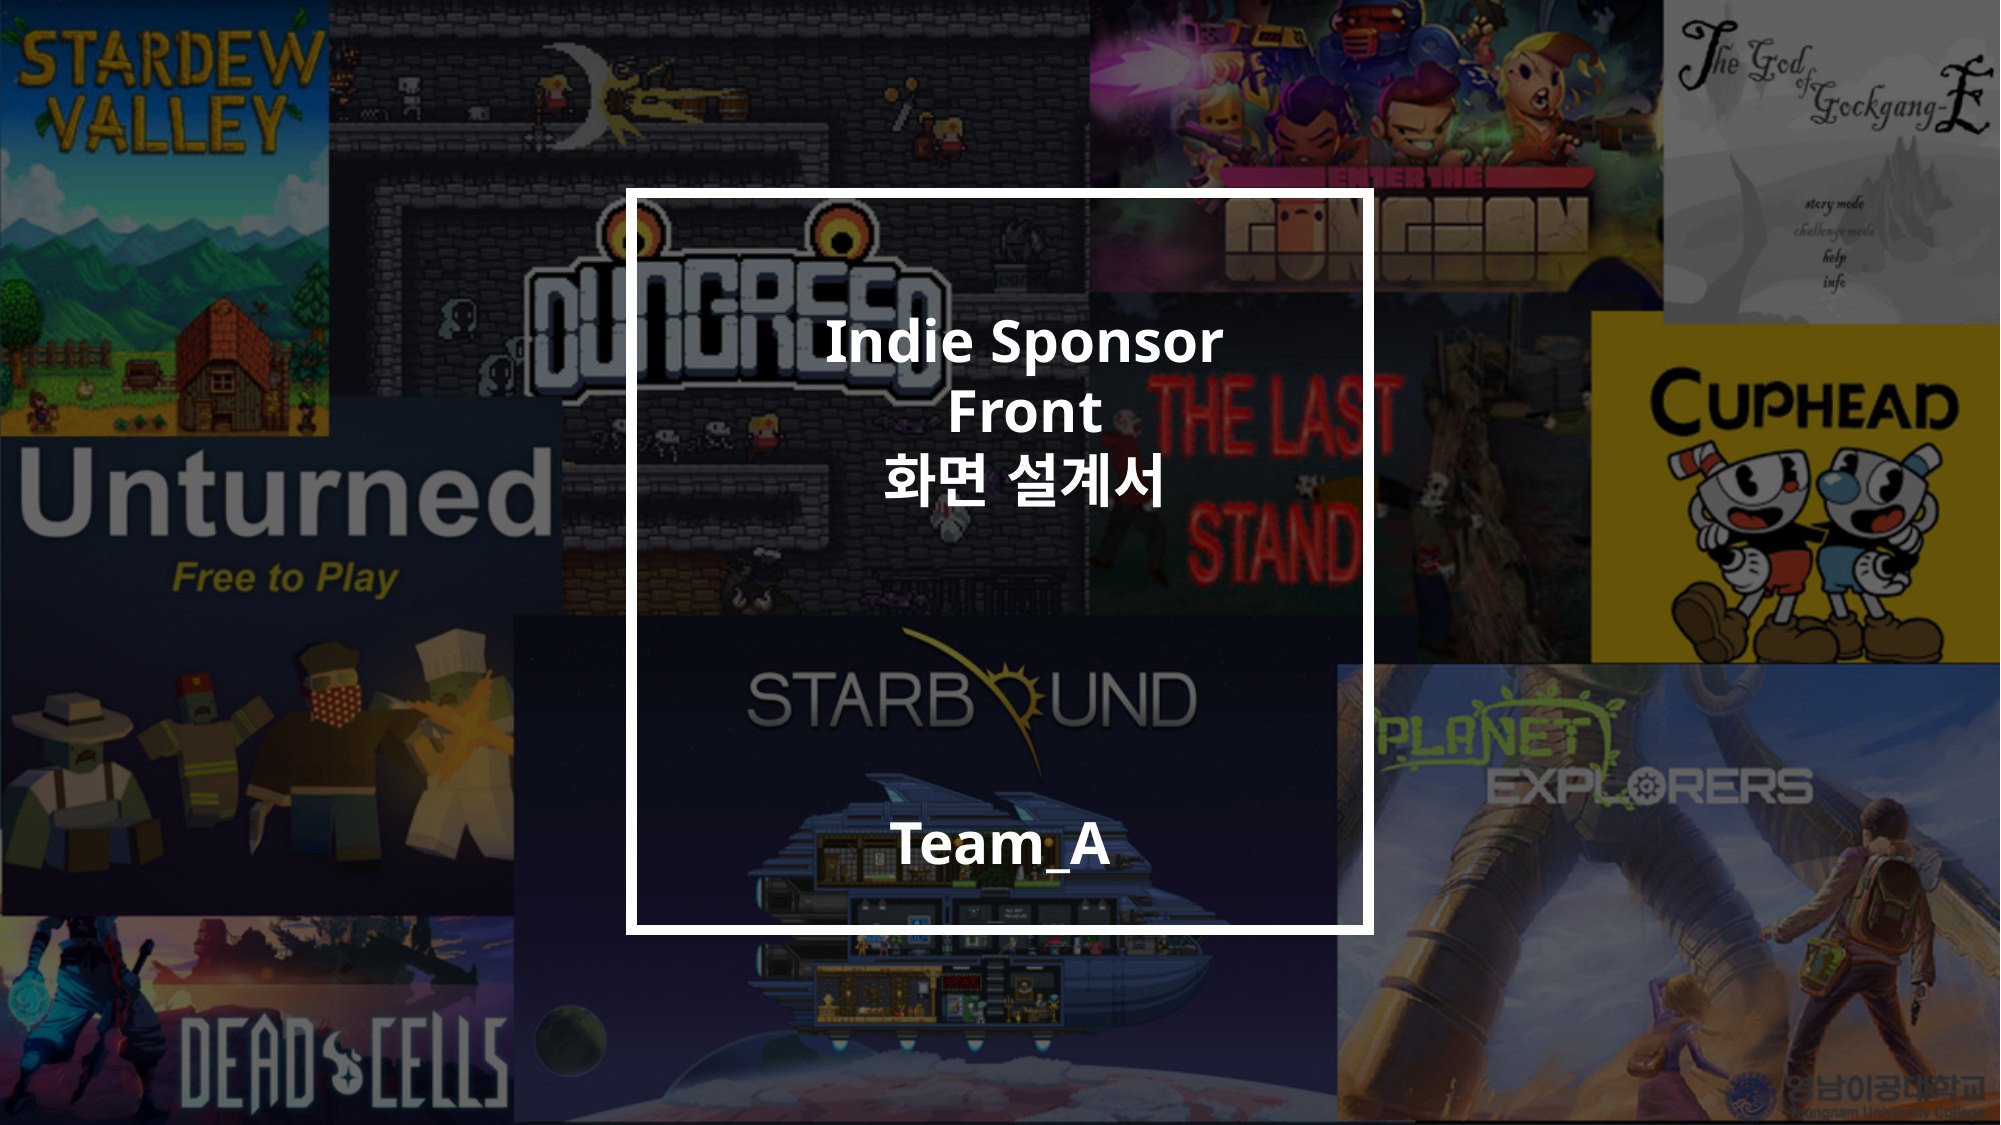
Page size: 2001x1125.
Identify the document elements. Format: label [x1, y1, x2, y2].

text_box [631, 192, 1369, 930]
list [0, 0, 2000, 1125]
